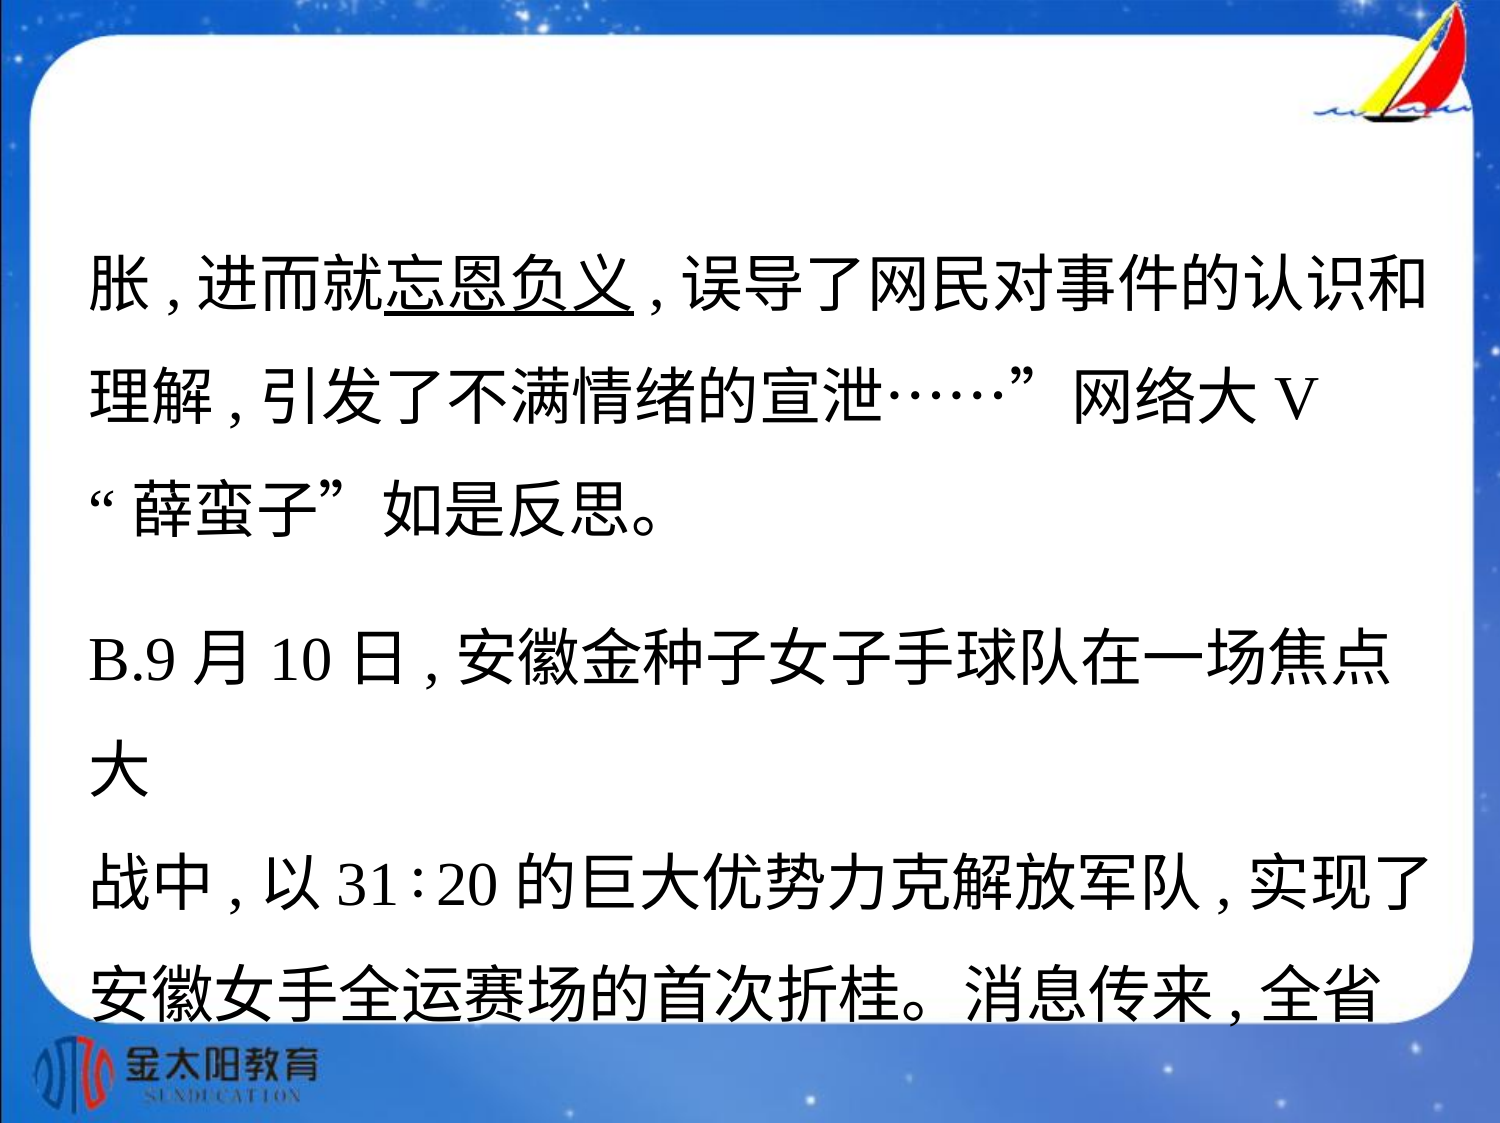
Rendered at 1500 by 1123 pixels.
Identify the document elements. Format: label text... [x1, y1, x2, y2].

text_box 胀,进而就忘恩负义,误导了网民对事件的认识和 理解,引发了不满情绪的宣泄……”网络大V “薛蛮子”如是反思。 [88, 206, 1453, 545]
picture [0, 0, 1500, 1123]
text_box B.9月10日,安徽金种子女子手球队在一场焦点大 战中,以31∶20的巨大优势力克解放军队,实现了 安徽女手全运赛场的首次折桂。消息传来,全省 [88, 579, 1453, 1031]
